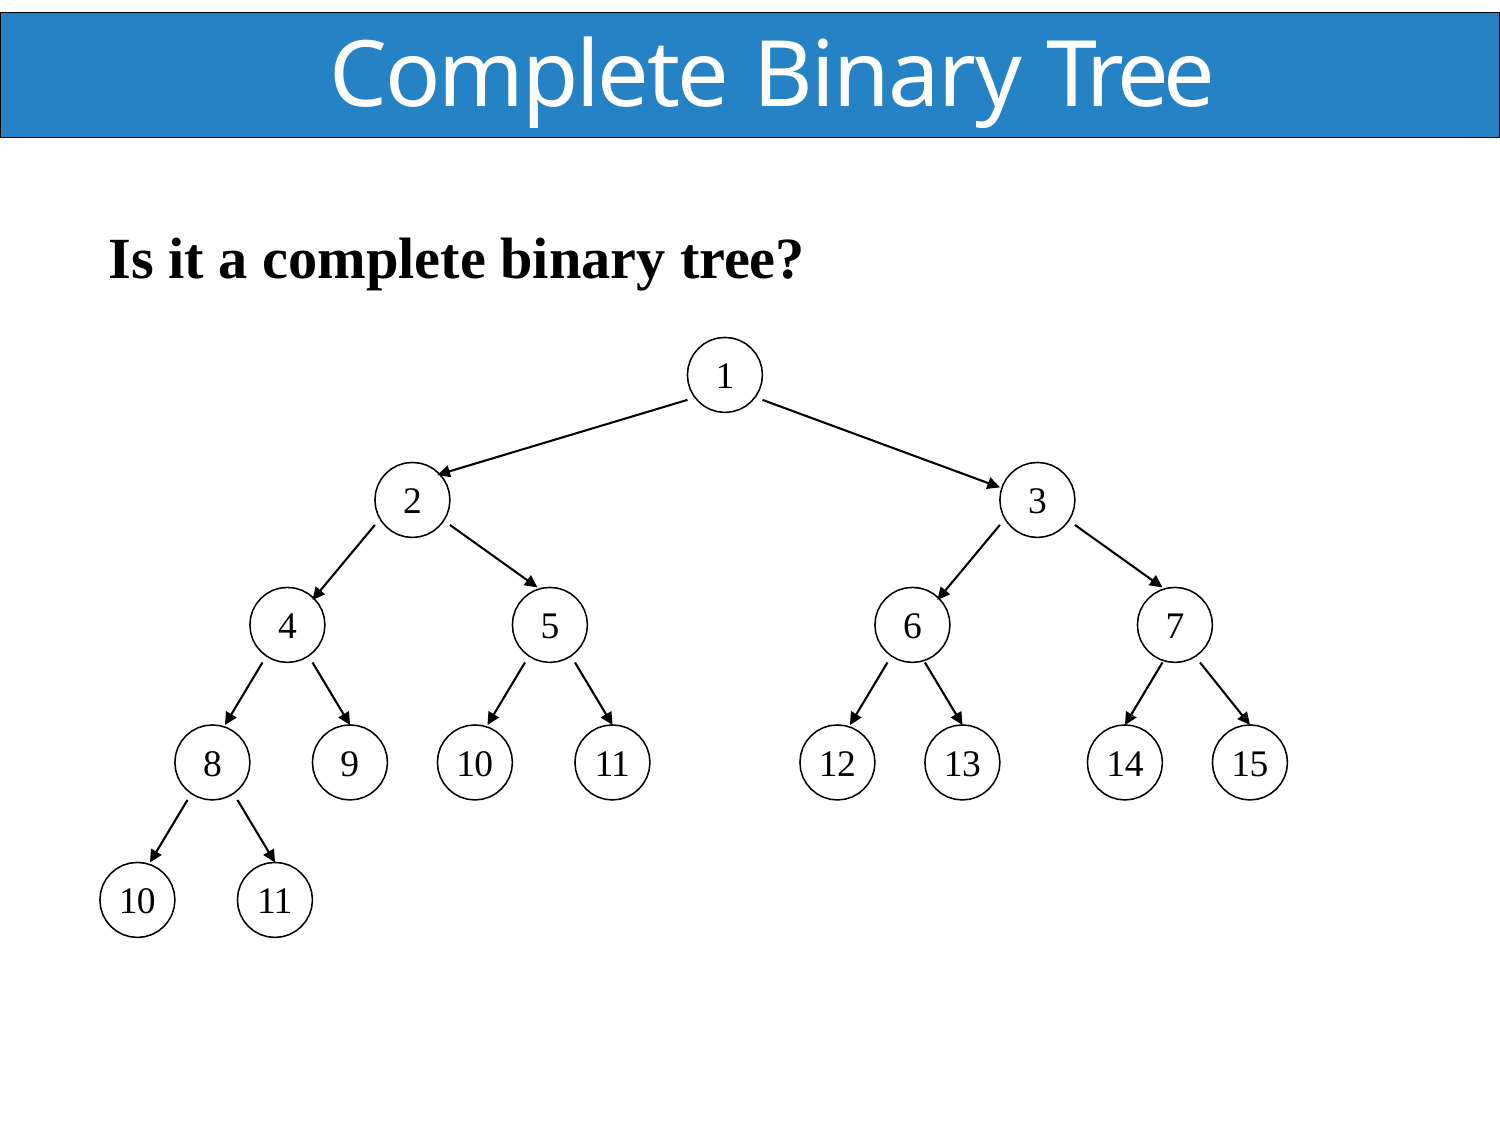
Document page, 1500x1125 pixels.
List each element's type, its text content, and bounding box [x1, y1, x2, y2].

text_box [687, 337, 763, 397]
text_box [173, 523, 1163, 661]
text_box 2 [400, 474, 424, 521]
text_box 1 [713, 349, 737, 397]
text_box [98, 661, 1164, 939]
title Complete Binary Tree [37, 12, 1463, 203]
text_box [1163, 523, 1214, 664]
text_box 3 [1026, 474, 1050, 521]
text_box Is it a complete binary tree? [106, 217, 808, 290]
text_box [437, 398, 1001, 521]
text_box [1198, 661, 1289, 801]
text_box [1004, 462, 1075, 521]
text_box [374, 462, 432, 521]
